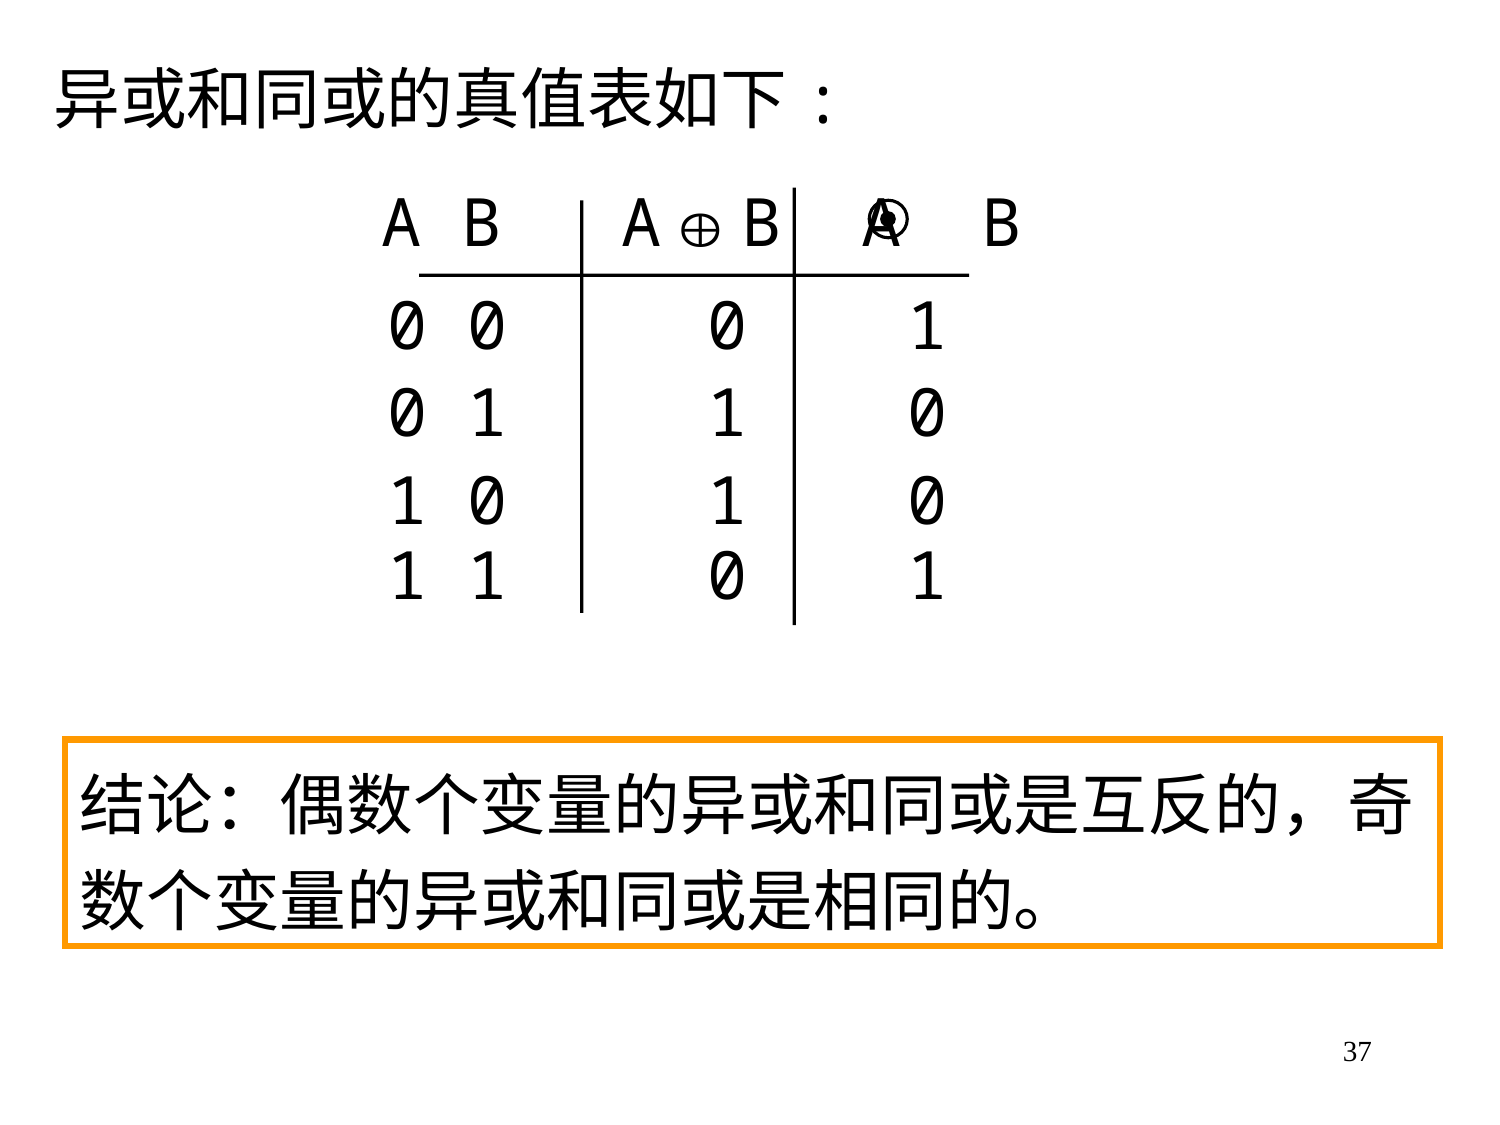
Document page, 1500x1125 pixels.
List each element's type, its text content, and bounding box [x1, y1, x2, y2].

text_box 异或和同或的真值表如下: [38, 49, 859, 145]
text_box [419, 172, 983, 626]
text_box 结论：偶数个变量的异或和同或是互反的，奇数个变量的异或和同或是相同的。 [64, 739, 1440, 947]
slide_number 37 [1074, 1025, 1388, 1100]
